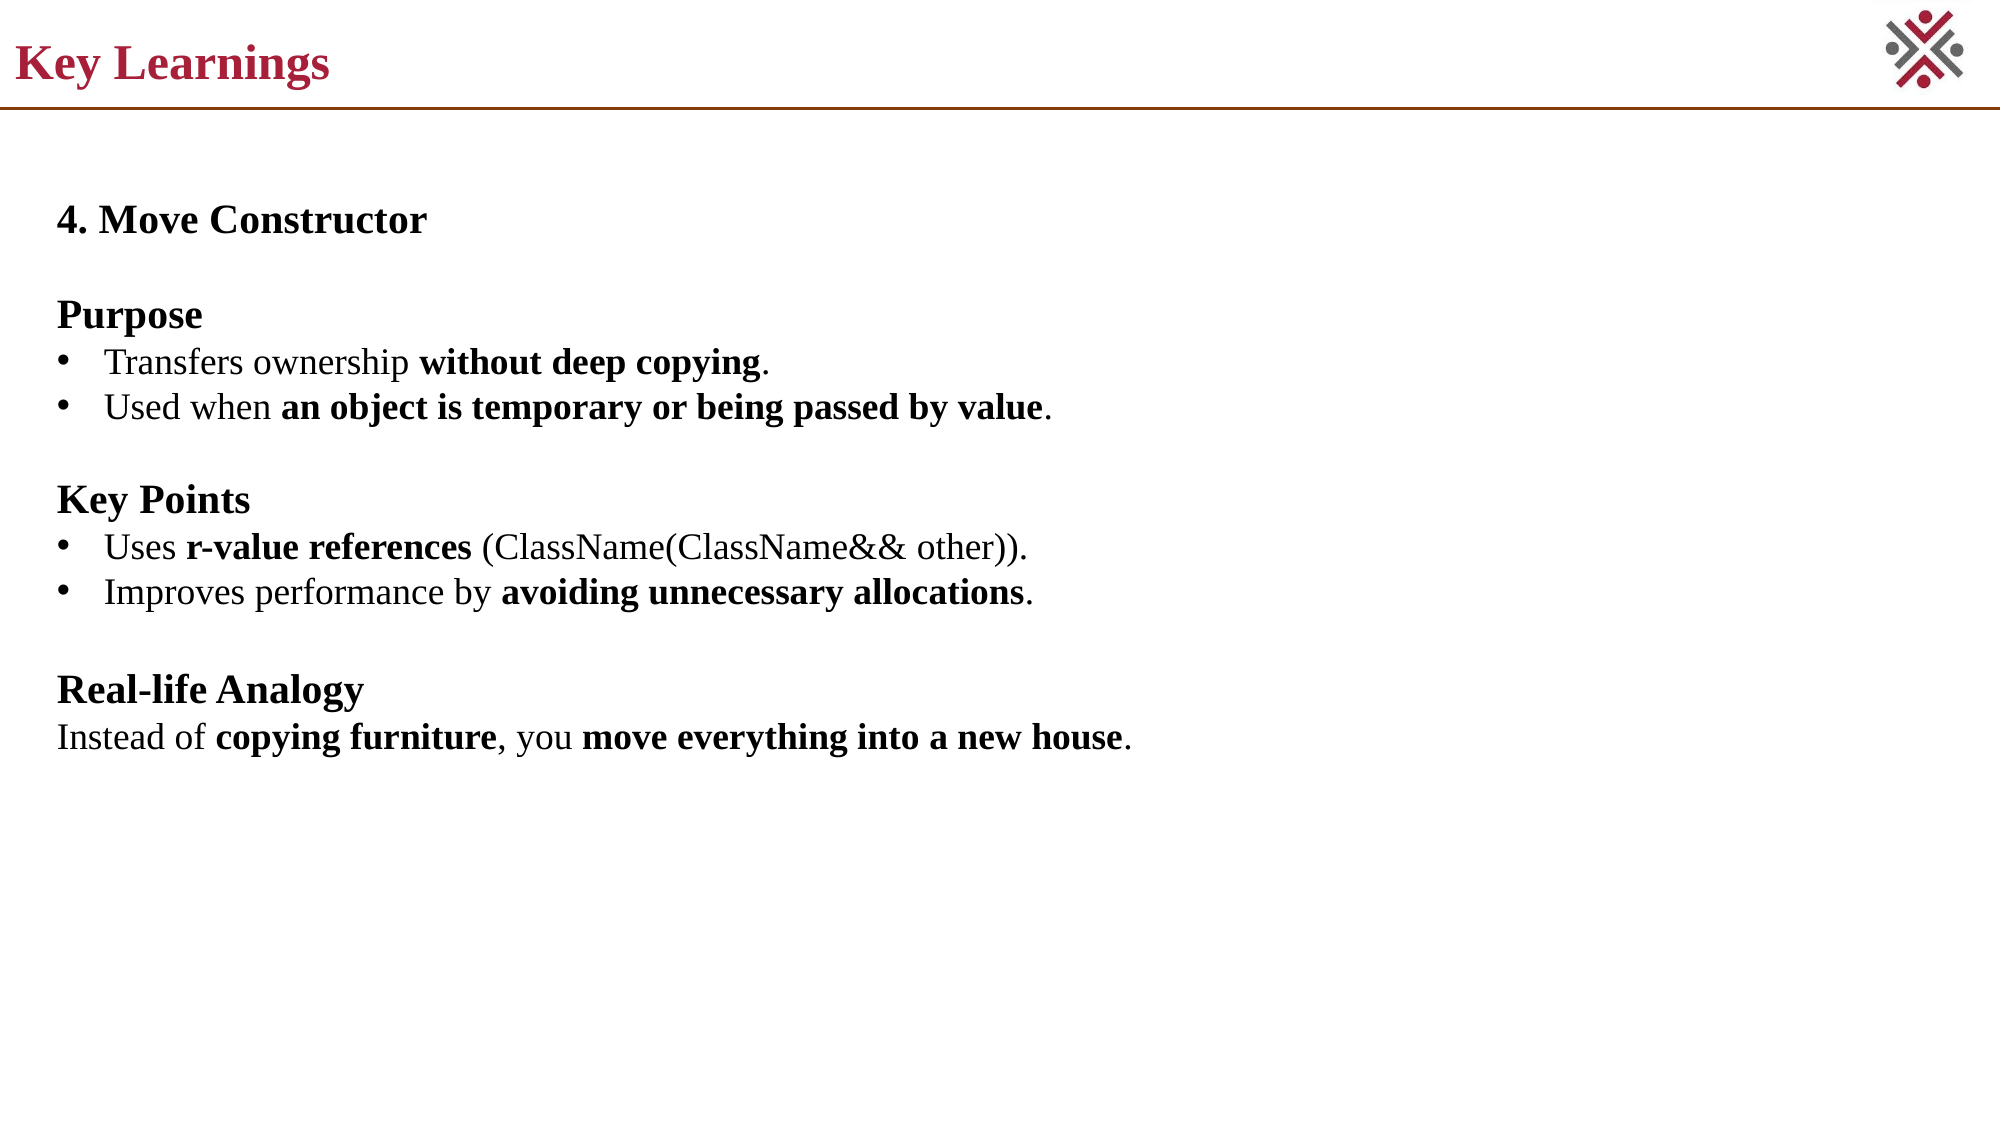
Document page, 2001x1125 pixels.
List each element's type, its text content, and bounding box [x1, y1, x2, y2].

picture [1872, 0, 1972, 96]
title Key Learnings [0, 23, 1016, 103]
text_box 4. Move Constructor Purpose Transfers ownership without deep copying. Used when an object is temporary or being passed by value. Key Points Uses r-value references (ClassName(ClassName&& other)). Improves performance by avoiding unnecessary allocations. Real-life Analogy Instead of copying furniture, you move everything into a new house. [41, 184, 1703, 855]
